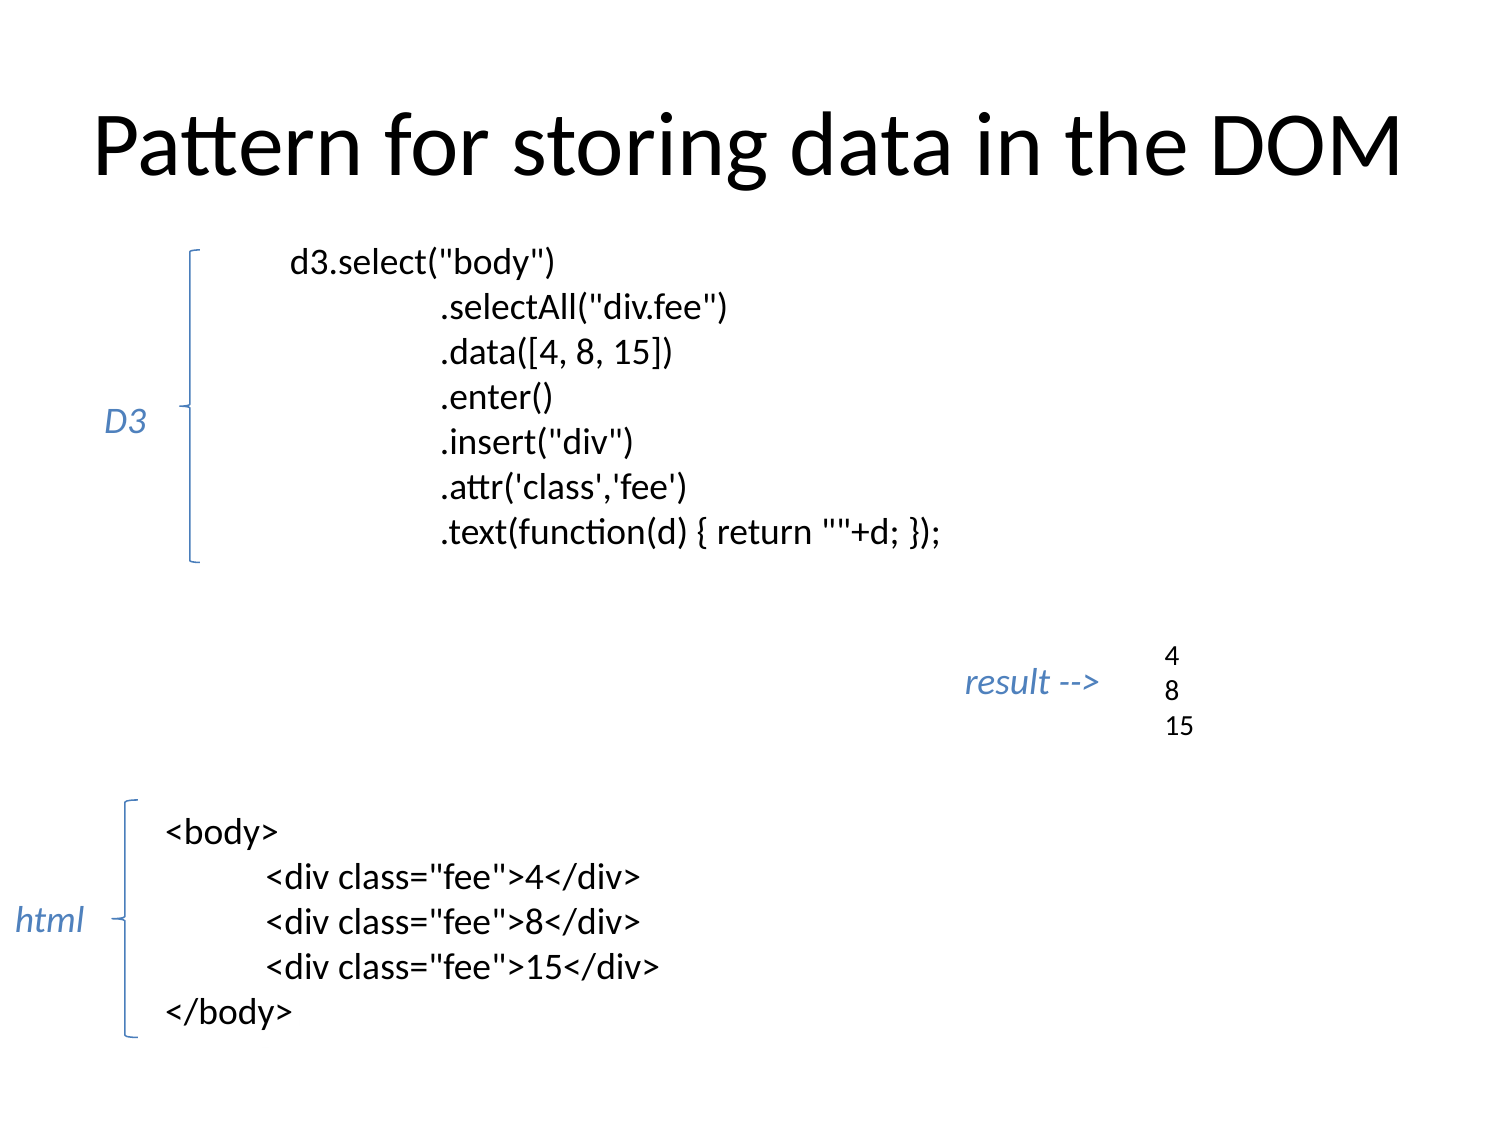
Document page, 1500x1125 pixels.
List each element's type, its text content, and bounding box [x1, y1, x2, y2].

text_box html [0, 887, 112, 948]
text_box 4 8 15 [1149, 628, 1238, 749]
text_box [178, 249, 200, 564]
title Pattern for storing data in the DOM [75, 45, 1425, 233]
text_box <body> <div class="fee">4</div> <div class="fee">8</div> <div class="fee">15</div> </body> [150, 799, 1426, 1085]
text_box result --> [950, 649, 1125, 710]
text_box [111, 799, 138, 1039]
text_box D3 [89, 388, 189, 449]
text_box d3.select("body") .selectAll("div.fee") .data([4, 8, 15]) .enter() .insert("div") .attr('class','fee') .text(function(d) { return ""+d; }); [274, 229, 1113, 559]
